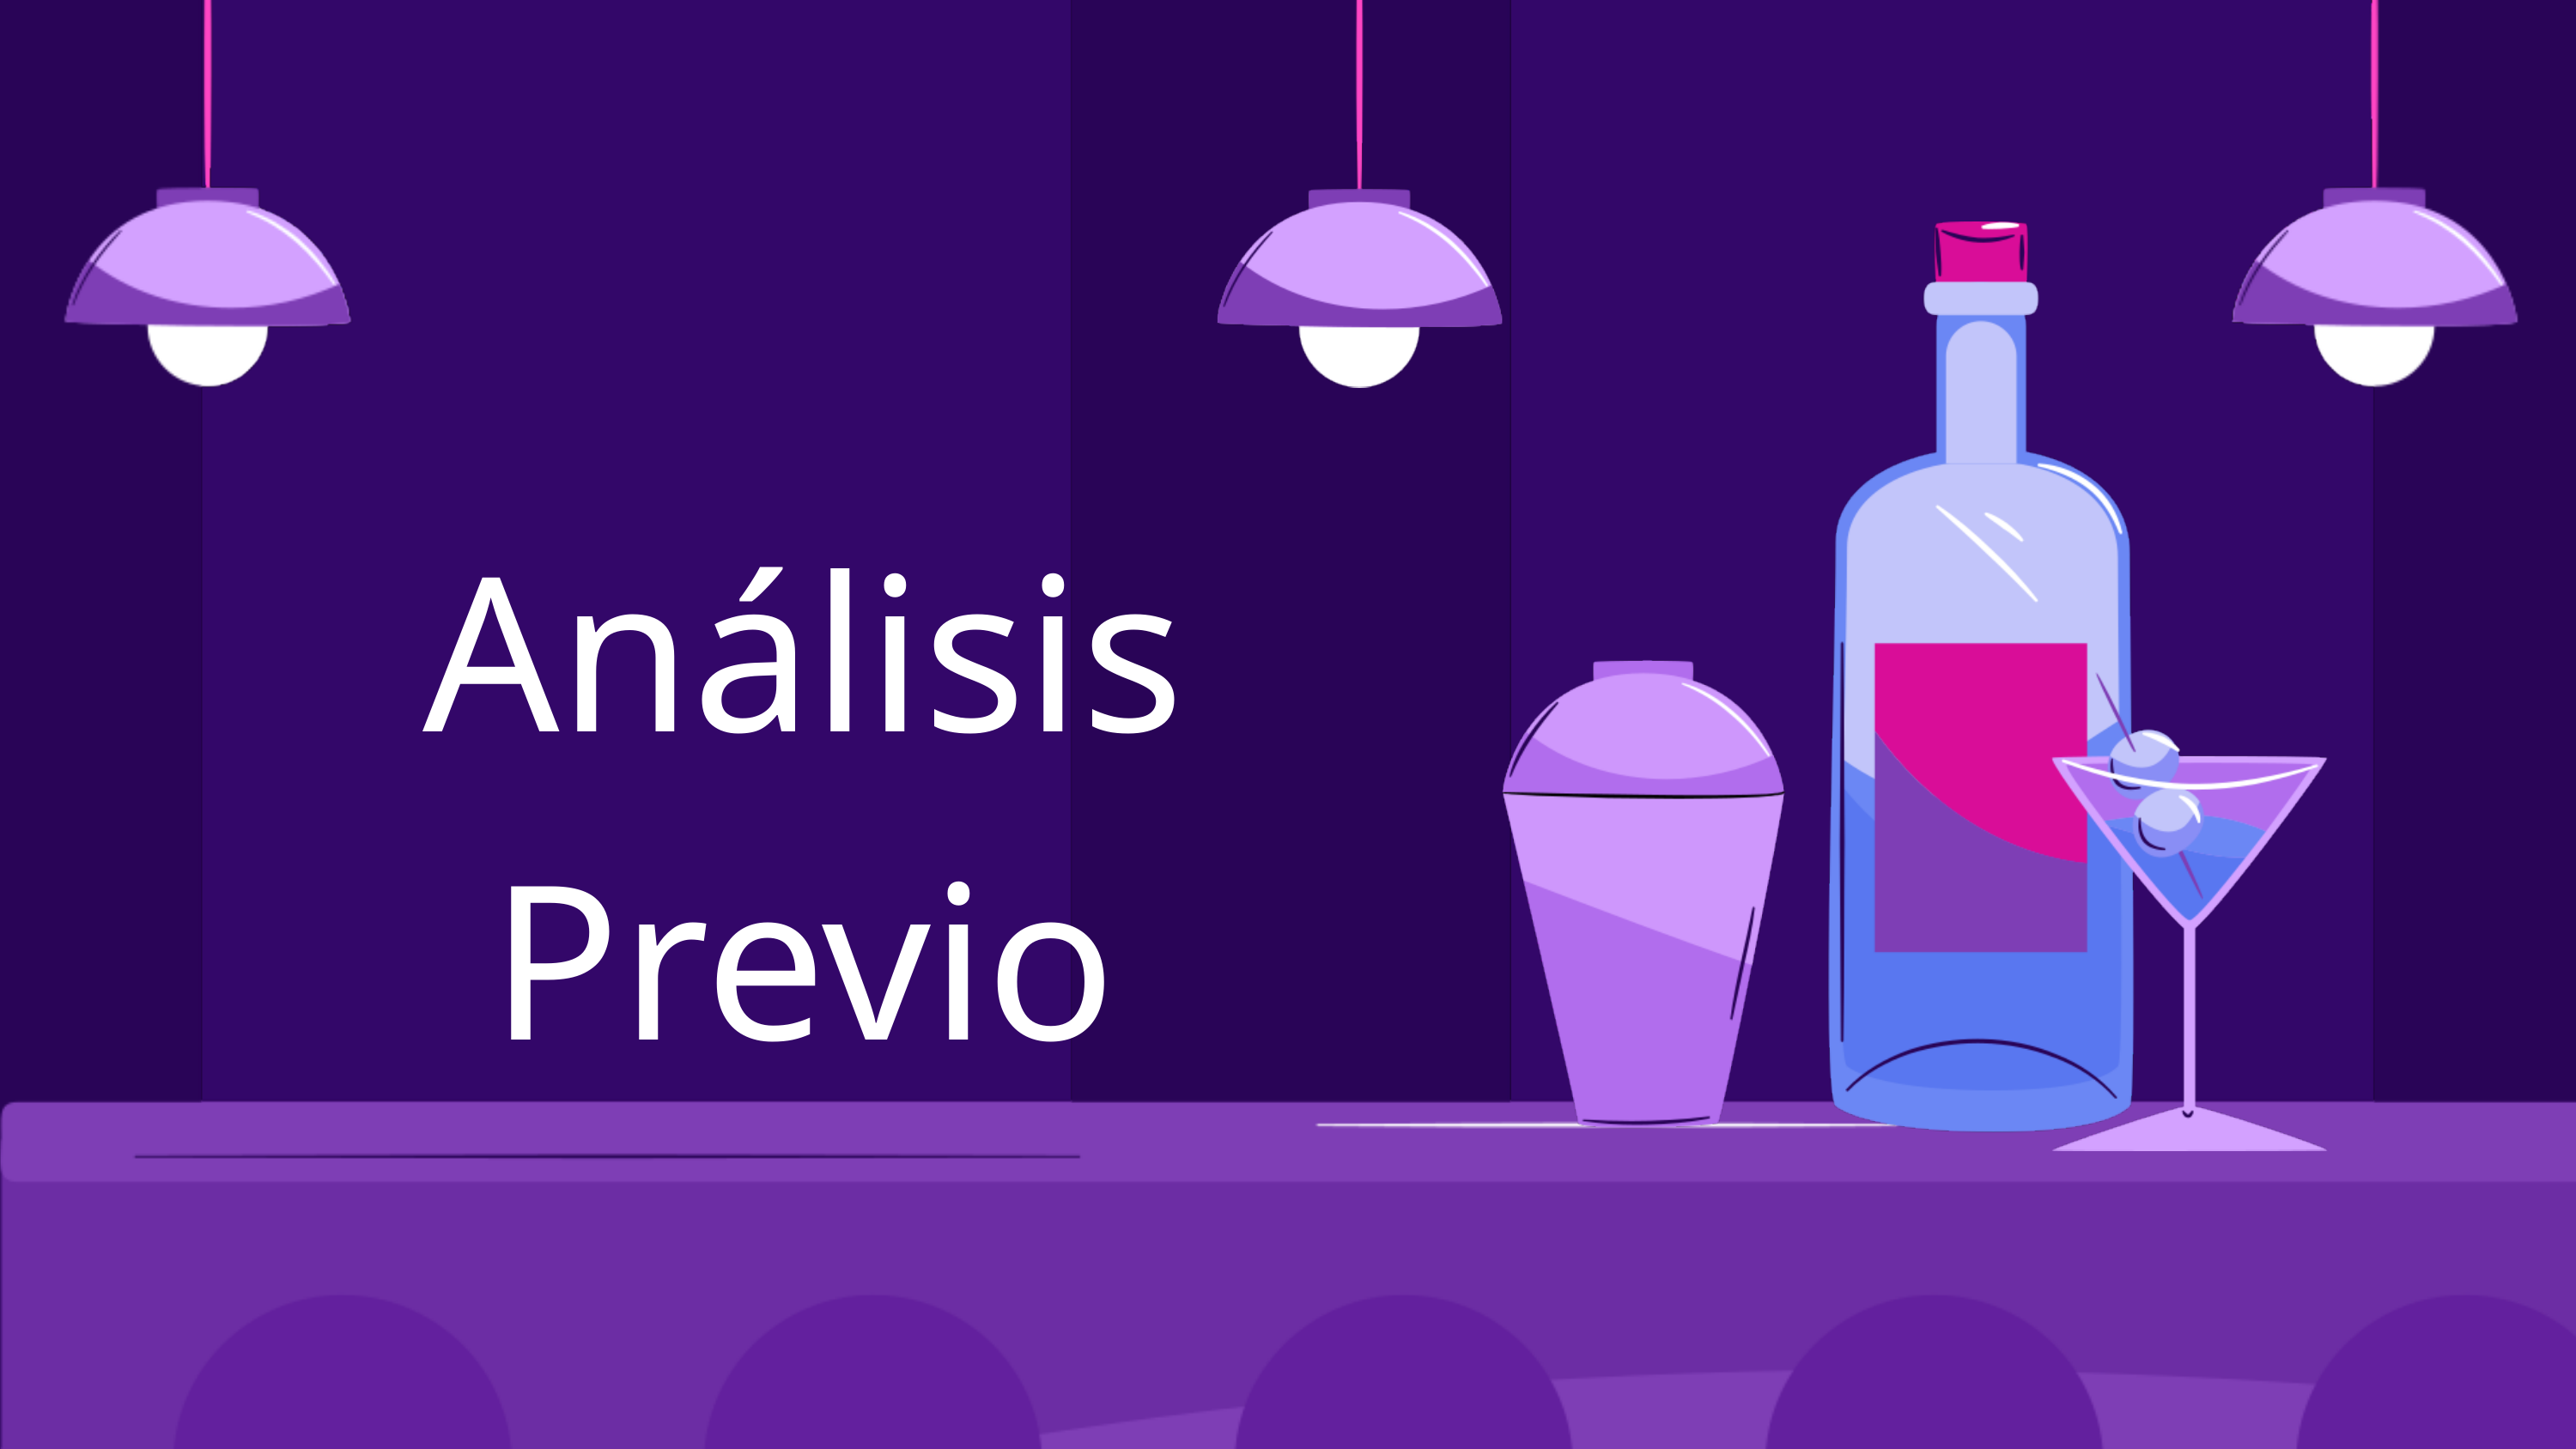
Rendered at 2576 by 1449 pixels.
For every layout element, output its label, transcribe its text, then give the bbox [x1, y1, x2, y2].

text_box [1502, 221, 2332, 1151]
text_box Análisis Previo [105, 465, 1502, 1083]
text_box [1217, 0, 1503, 388]
text_box [0, 0, 2576, 1449]
